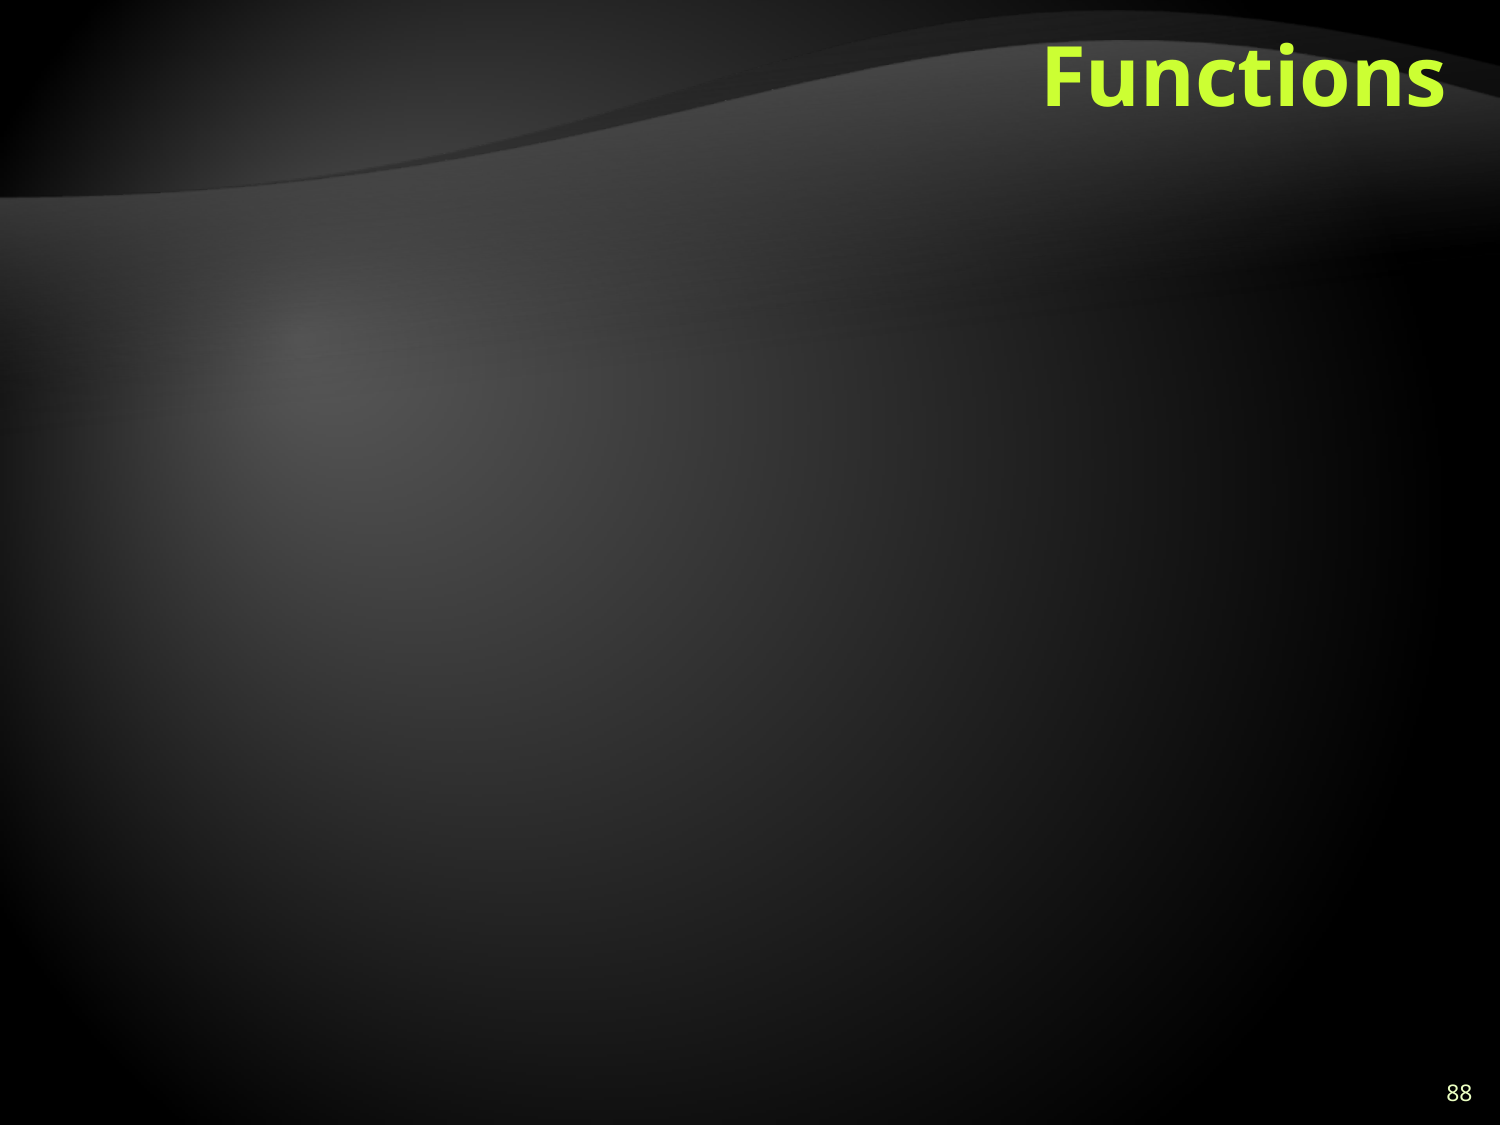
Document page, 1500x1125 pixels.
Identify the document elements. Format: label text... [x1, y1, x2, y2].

title Functions [300, 12, 1463, 150]
slide_number 88 [1412, 1074, 1488, 1113]
picture [0, 0, 1500, 1125]
